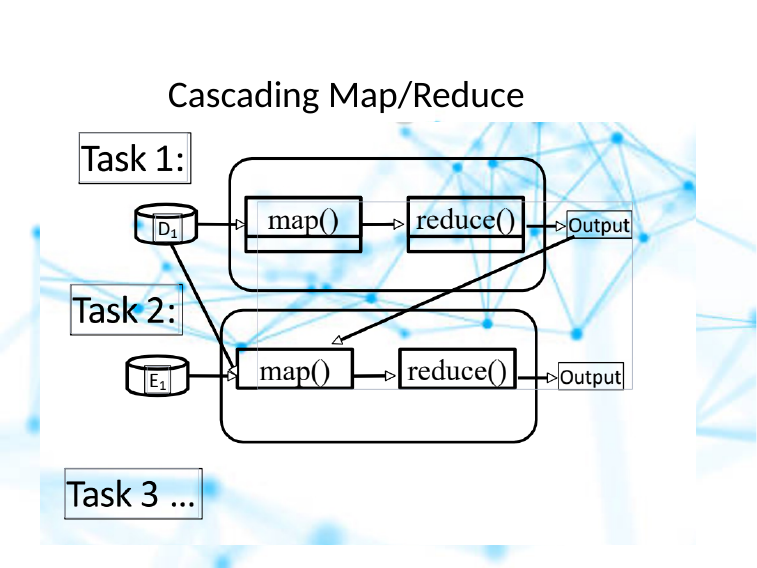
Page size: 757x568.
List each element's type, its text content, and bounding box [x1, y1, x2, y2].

text_box Cascading Map/Reduce [153, 62, 655, 121]
picture [0, 0, 757, 568]
